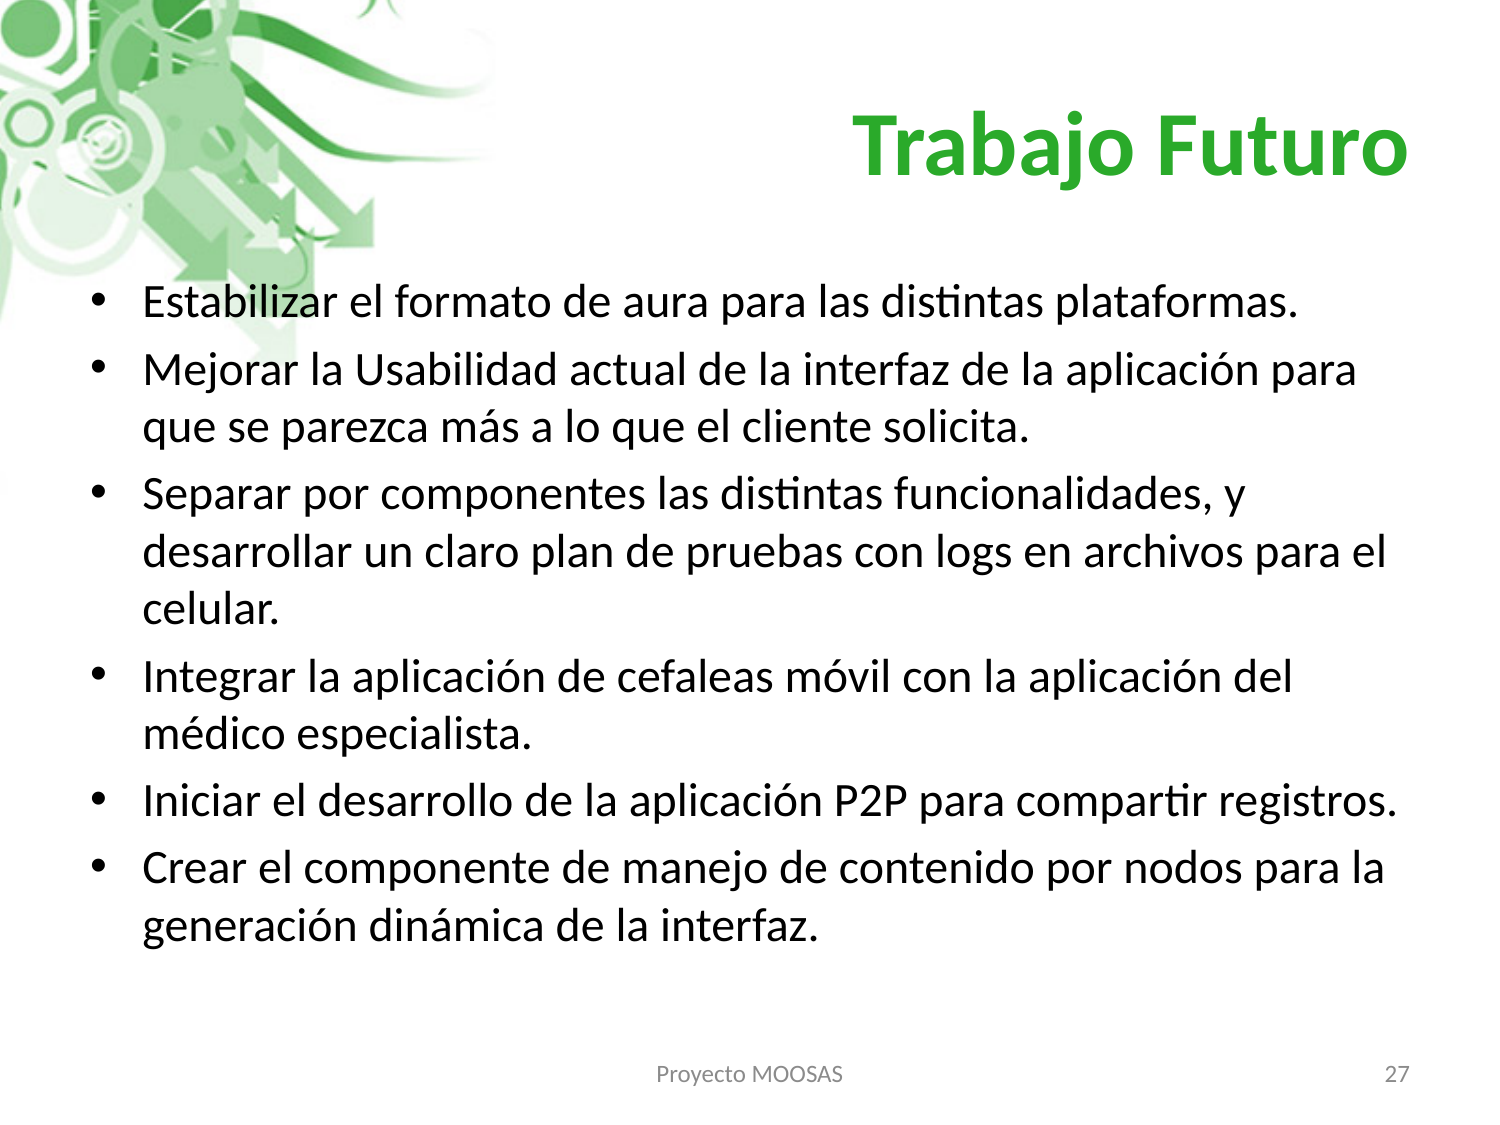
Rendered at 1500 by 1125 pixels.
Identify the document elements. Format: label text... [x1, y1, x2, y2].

footer Proyecto MOOSAS [512, 1042, 988, 1103]
list Estabilizar el formato de aura para las distintas plataformas. Mejorar la Usabilidad actual de la interfaz de la aplicación para que se parezca más a lo que el cliente solicita. Separar por componentes las distintas funcionalidades, y desarrollar un claro plan de pruebas con logs en archivos para el celular. Integrar la aplicación de cefaleas móvil con la aplicación del médico especialista. Iniciar el desarrollo de la aplicación P2P para compartir registros. Crear el componente de manejo de contenido por nodos para la generación dinámica de la interfaz. [75, 262, 1425, 1005]
picture [0, 0, 1500, 1125]
slide_number 27 [1074, 1042, 1425, 1103]
title Trabajo Futuro [75, 45, 1425, 233]
